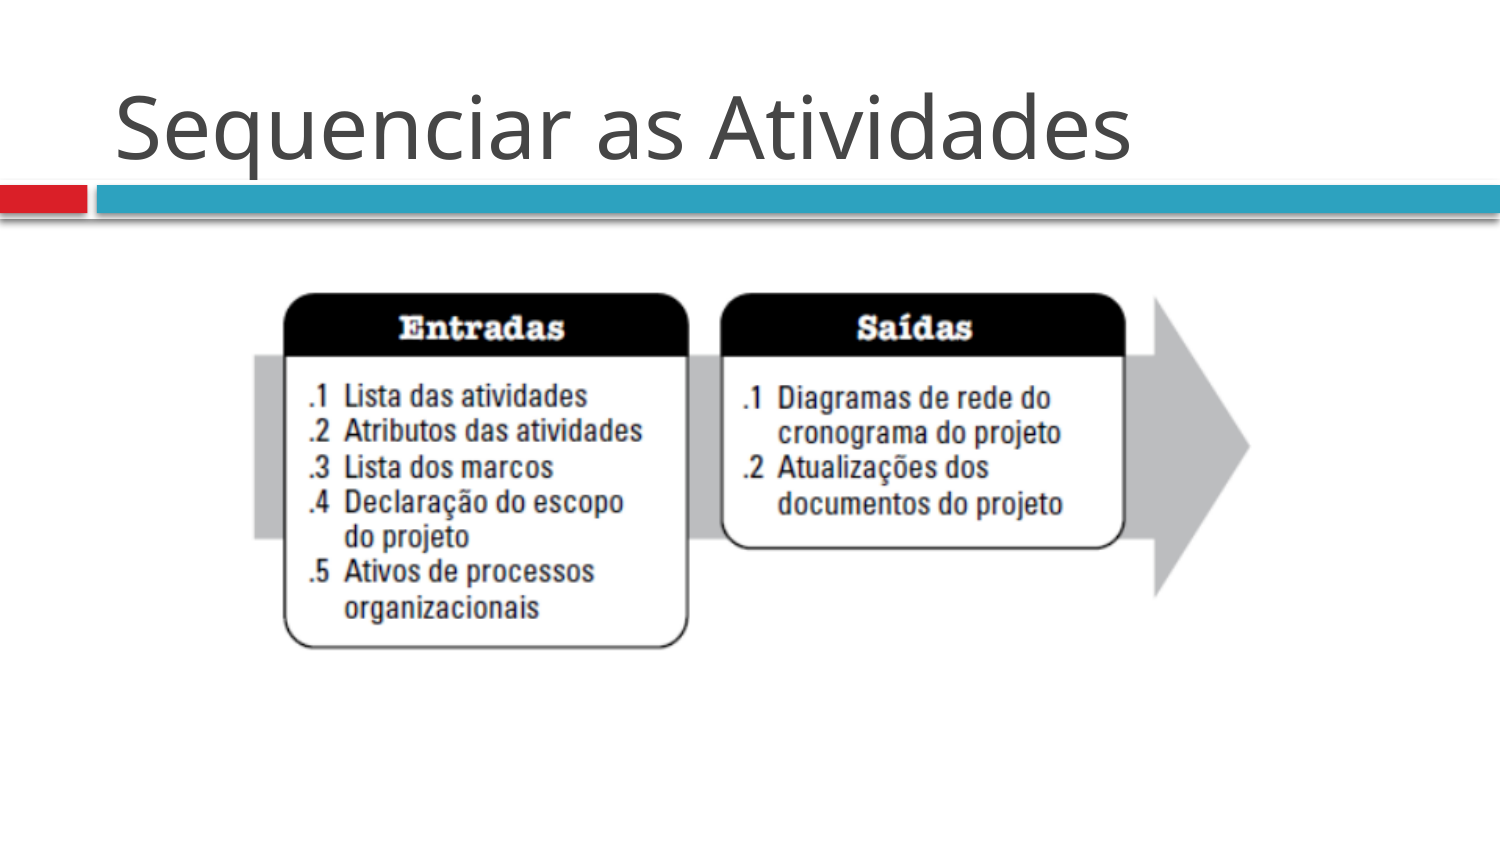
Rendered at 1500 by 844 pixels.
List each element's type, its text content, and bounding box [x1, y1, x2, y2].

title Sequenciar as Atividades [99, 19, 1438, 185]
picture [233, 267, 1264, 666]
